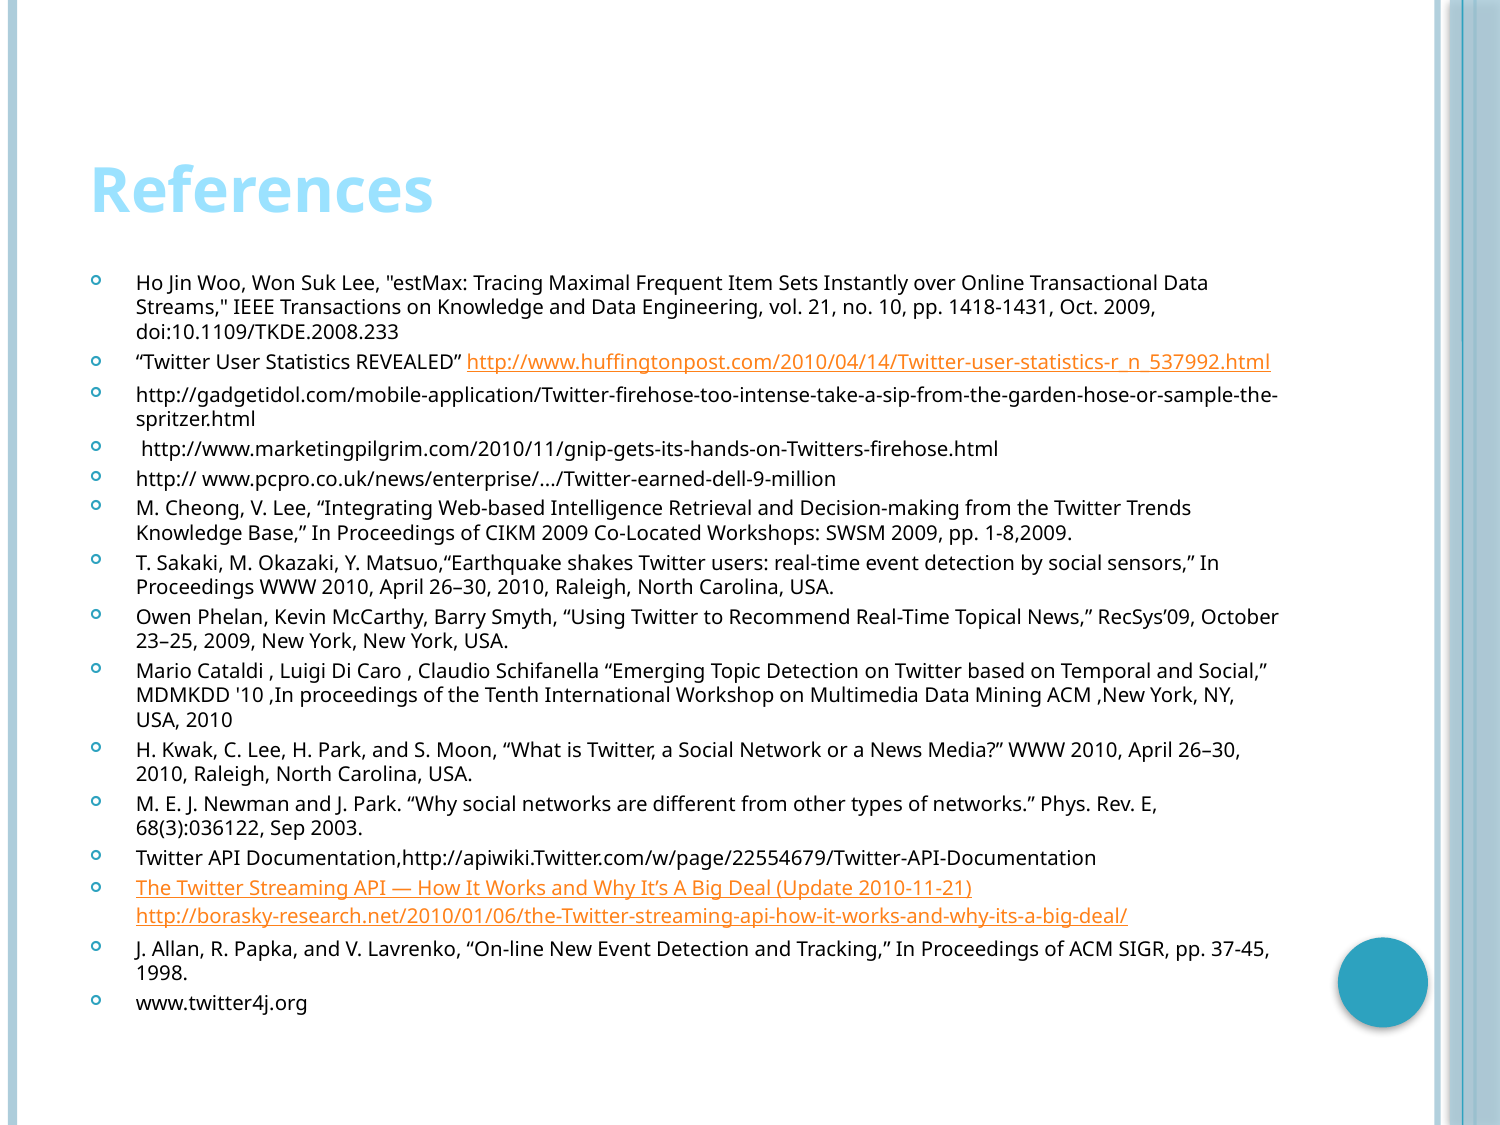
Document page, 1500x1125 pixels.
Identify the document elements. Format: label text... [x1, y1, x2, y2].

title References [75, 45, 1300, 233]
list Ho Jin Woo, Won Suk Lee, "estMax: Tracing Maximal Frequent Item Sets Instantly over Online Transactional Data Streams," IEEE Transactions on Knowledge and Data Engineering, vol. 21, no. 10, pp. 1418-1431, Oct. 2009, doi:10.1109/TKDE.2008.233 “Twitter User Statistics REVEALED” http://www.huffingtonpost.com/2010/04/14/Twitter-user-statistics-r_n_537992.html http://gadgetidol.com/mobile-application/Twitter-firehose-too-intense-take-a-sip-from-the-garden-hose-or-sample-the-spritzer.html http://www.marketingpilgrim.com/2010/11/gnip-gets-its-hands-on-Twitters-firehose.html http:// www.pcpro.co.uk/news/enterprise/.../Twitter-earned-dell-9-million M. Cheong, V. Lee, “Integrating Web-based Intelligence Retrieval and Decision-making from the Twitter Trends Knowledge Base,” In Proceedings of CIKM 2009 Co-Located Workshops: SWSM 2009, pp. 1-8,2009. T. Sakaki, M. Okazaki, Y. Matsuo,“Earthquake shakes Twitter users: real-time event detection by social sensors,” In Proceedings WWW 2010, April 26–30, 2010, Raleigh, North Carolina, USA. Owen Phelan, Kevin McCarthy, Barry Smyth, “Using Twitter to Recommend Real-Time Topical News,” RecSys’09, October 23–25, 2009, New York, New York, USA. Mario Cataldi , Luigi Di Caro , Claudio Schifanella “Emerging Topic Detection on Twitter based on Temporal and Social,” MDMKDD '10 ,In proceedings of the Tenth International Workshop on Multimedia Data Mining ACM ,New York, NY, USA, 2010 H. Kwak, C. Lee, H. Park, and S. Moon, “What is Twitter, a Social Network or a News Media?” WWW 2010, April 26–30, 2010, Raleigh, North Carolina, USA. M. E. J. Newman and J. Park. “Why social networks are different from other types of networks.” Phys. Rev. E, 68(3):036122, Sep 2003. Twitter API Documentation,http://apiwiki.Twitter.com/w/page/22554679/Twitter-API-Documentation The Twitter Streaming API — How It Works and Why It’s A Big Deal (Update 2010-11-21)http://borasky-research.net/2010/01/06/the-Twitter-streaming-api-how-it-works-and-why-its-a-big-deal/ J. Allan, R. Papka, and V. Lavrenko, “On-line New Event Detection and Tracking,” In Proceedings of ACM SIGR, pp. 37-45, 1998. www.twitter4j.org [75, 262, 1300, 1062]
